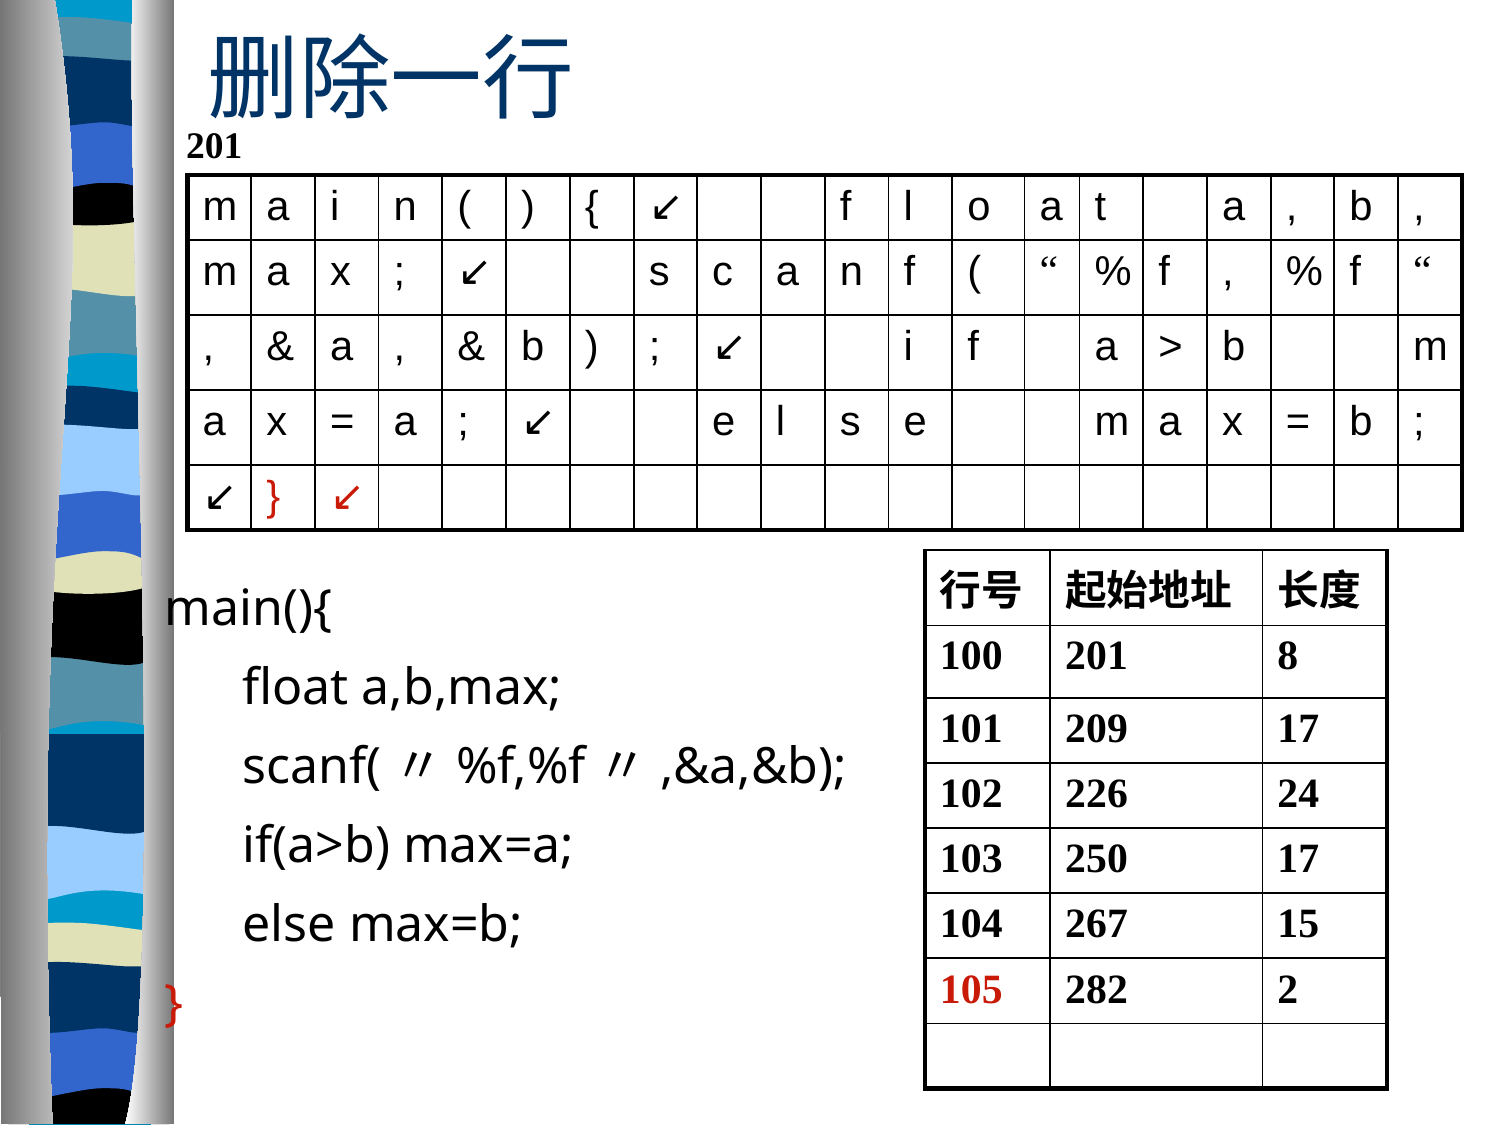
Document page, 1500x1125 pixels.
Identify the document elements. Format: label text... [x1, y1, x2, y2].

table_header l [889, 177, 951, 239]
table_cell s [635, 241, 696, 314]
table_cell 102 [927, 764, 1049, 827]
table_cell 250 [1051, 829, 1262, 892]
table_cell 209 [1051, 699, 1262, 762]
table_cell [953, 391, 1024, 464]
table_header 长度 [1263, 551, 1385, 625]
table_cell [571, 241, 633, 314]
table_cell % [1272, 241, 1333, 314]
table_cell [507, 466, 569, 528]
table_cell [1272, 316, 1333, 389]
table_cell ; [635, 316, 696, 389]
table_cell 8 [1263, 626, 1385, 697]
table_cell [571, 466, 633, 528]
table_cell 267 [1051, 894, 1262, 957]
table_cell s [826, 391, 888, 464]
table_cell f [1335, 241, 1397, 314]
table_cell 105 [927, 959, 1049, 1023]
table_header a [1025, 177, 1079, 239]
table_cell 17 [1263, 829, 1385, 892]
table_cell 2 [1263, 959, 1385, 1023]
table_cell ↙ [316, 466, 378, 528]
table_cell 201 [1051, 626, 1262, 697]
table_cell a [190, 391, 250, 464]
table_cell l [762, 391, 824, 464]
table_header 起始地址 [1051, 551, 1262, 625]
table_header [762, 177, 824, 239]
table_cell x [316, 241, 378, 314]
table_cell 282 [1051, 959, 1262, 1023]
table_cell m [1399, 316, 1460, 389]
table_header b [1335, 177, 1397, 239]
table_cell , [190, 316, 250, 389]
table_header t [1080, 177, 1142, 239]
table_cell a [379, 391, 441, 464]
table_cell ( [953, 241, 1024, 314]
table_cell 101 [927, 699, 1049, 762]
table_header , [1272, 177, 1333, 239]
table_cell [379, 466, 441, 528]
table_header f [826, 177, 888, 239]
table_cell [507, 241, 569, 314]
table_header o [953, 177, 1024, 239]
table_cell [1051, 1024, 1262, 1086]
table_cell [1025, 391, 1079, 464]
text_box 201 [171, 113, 258, 174]
table_cell & [252, 316, 314, 389]
table_header [1144, 177, 1206, 239]
table_cell [826, 466, 888, 528]
table_cell b [1335, 391, 1397, 464]
table_cell x [1208, 391, 1270, 464]
table_cell [1208, 466, 1270, 528]
table_cell “ [1025, 241, 1079, 314]
table_cell ; [443, 391, 505, 464]
table_cell } [252, 466, 314, 528]
table_cell [571, 391, 633, 464]
table_cell f [1144, 241, 1206, 314]
table_cell ↙ [698, 316, 760, 389]
table_cell m [1080, 391, 1142, 464]
table_cell [635, 466, 696, 528]
table_cell ↙ [190, 466, 250, 528]
table_cell a [762, 241, 824, 314]
table_cell i [889, 316, 951, 389]
table_cell [1272, 466, 1333, 528]
table_cell [889, 466, 951, 528]
table_cell b [1208, 316, 1270, 389]
table_cell 17 [1263, 699, 1385, 762]
table_cell c [698, 241, 760, 314]
table_cell [1335, 316, 1397, 389]
table_cell ) [571, 316, 633, 389]
table_cell f [889, 241, 951, 314]
table_cell [762, 466, 824, 528]
table_cell > [1144, 316, 1206, 389]
table_header 行号 [927, 551, 1049, 625]
table_cell , [1208, 241, 1270, 314]
table_header ( [443, 177, 505, 239]
table_cell ; [379, 241, 441, 314]
table_cell a [1144, 391, 1206, 464]
table_cell [443, 466, 505, 528]
table_cell 15 [1263, 894, 1385, 957]
table_header ) [507, 177, 569, 239]
table_cell [1080, 466, 1142, 528]
table_cell b [507, 316, 569, 389]
table_cell [635, 391, 696, 464]
table_cell “ [1399, 241, 1460, 314]
table_cell [826, 316, 888, 389]
table_cell m [190, 241, 250, 314]
table_cell & [443, 316, 505, 389]
table_header [698, 177, 760, 239]
table_cell [1335, 466, 1397, 528]
table_cell [927, 1024, 1049, 1086]
table_cell 226 [1051, 764, 1262, 827]
table_cell ↙ [507, 391, 569, 464]
table_cell ; [1399, 391, 1460, 464]
table_cell [1263, 1024, 1385, 1086]
table_cell 24 [1263, 764, 1385, 827]
table_cell [1025, 316, 1079, 389]
table_header i [316, 177, 378, 239]
table_cell = [1272, 391, 1333, 464]
table_cell [698, 466, 760, 528]
table_cell e [889, 391, 951, 464]
table_cell a [252, 241, 314, 314]
table_cell e [698, 391, 760, 464]
table_cell , [379, 316, 441, 389]
table_cell ↙ [443, 241, 505, 314]
text_box main(){ float a,b,max; scanf(〃%f,%f〃,&a,&b); if(a>b) max=a; else max=b; } [149, 575, 900, 1039]
table_cell x [252, 391, 314, 464]
table_cell [1144, 466, 1206, 528]
table_cell a [316, 316, 378, 389]
table_header , [1399, 177, 1460, 239]
table_cell [953, 466, 1024, 528]
table_header a [1208, 177, 1270, 239]
table_header { [571, 177, 633, 239]
table_header m [190, 177, 250, 239]
table_cell 104 [927, 894, 1049, 957]
table_cell [1399, 466, 1460, 528]
table_cell n [826, 241, 888, 314]
table_header n [379, 177, 441, 239]
table_cell % [1080, 241, 1142, 314]
table_cell f [953, 316, 1024, 389]
table_cell [762, 316, 824, 389]
table_cell a [1080, 316, 1142, 389]
table_cell 100 [927, 626, 1049, 697]
table_header ↙ [635, 177, 696, 239]
table_cell 103 [927, 829, 1049, 892]
title 删除一行 [192, 24, 1468, 125]
table_header a [252, 177, 314, 239]
table_cell [1025, 466, 1079, 528]
table_cell = [316, 391, 378, 464]
